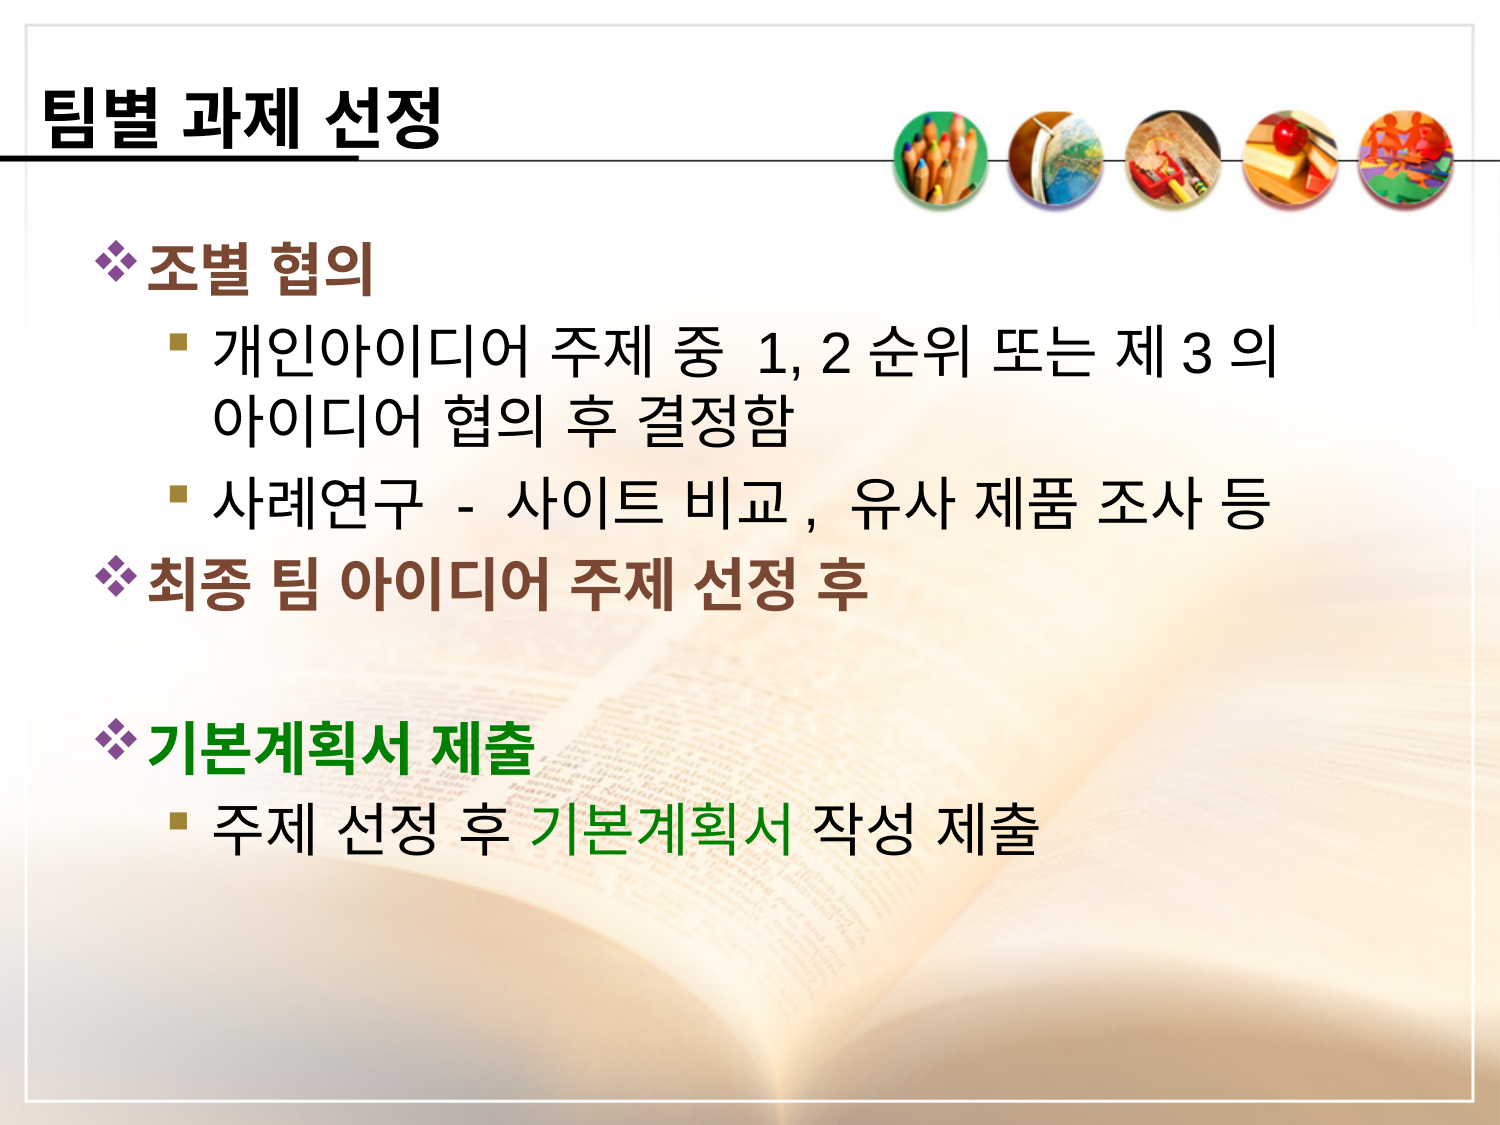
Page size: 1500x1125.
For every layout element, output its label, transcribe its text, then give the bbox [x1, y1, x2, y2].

title 팀별 과제 선정 [24, 70, 1288, 163]
picture [0, 0, 1500, 1125]
list 조별 협의 개인아이디어 주제 중 1, 2순위 또는 제3의 아이디어 협의 후 결정함 사례연구 - 사이트 비교, 유사 제품 조사 등 최종 팀 아이디어 주제 선정 후 기본계획서 제출 주제 선정 후 기본계획서 작성 제출 [75, 225, 1425, 1047]
